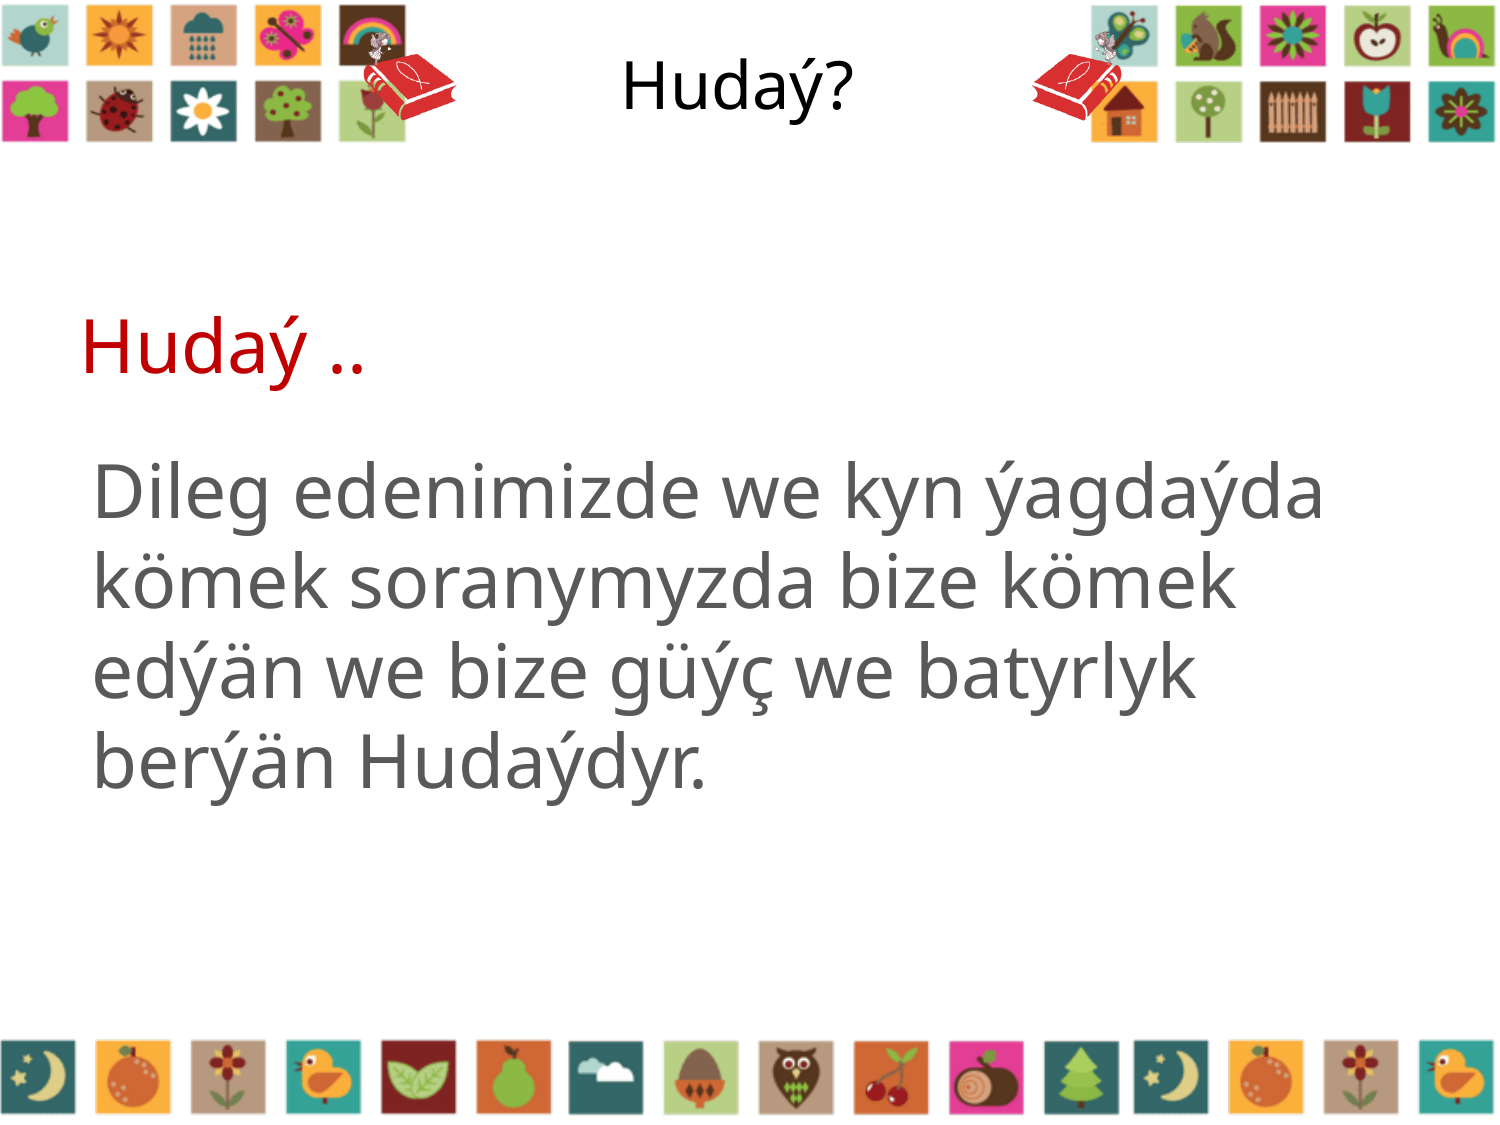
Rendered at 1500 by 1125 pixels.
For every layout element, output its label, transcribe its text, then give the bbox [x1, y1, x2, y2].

text_box Dileg edenimizde we kyn ýagdaýda kömek soranymyzda bize kömek edýän we bize güýç we batyrlyk berýän Hudaýdyr. [76, 436, 1424, 812]
text_box Hudaý? [489, 35, 999, 131]
text_box Hudaý .. [64, 290, 1412, 396]
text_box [0, 1028, 1500, 1118]
picture [0, 3, 489, 150]
picture [1000, 3, 1500, 150]
